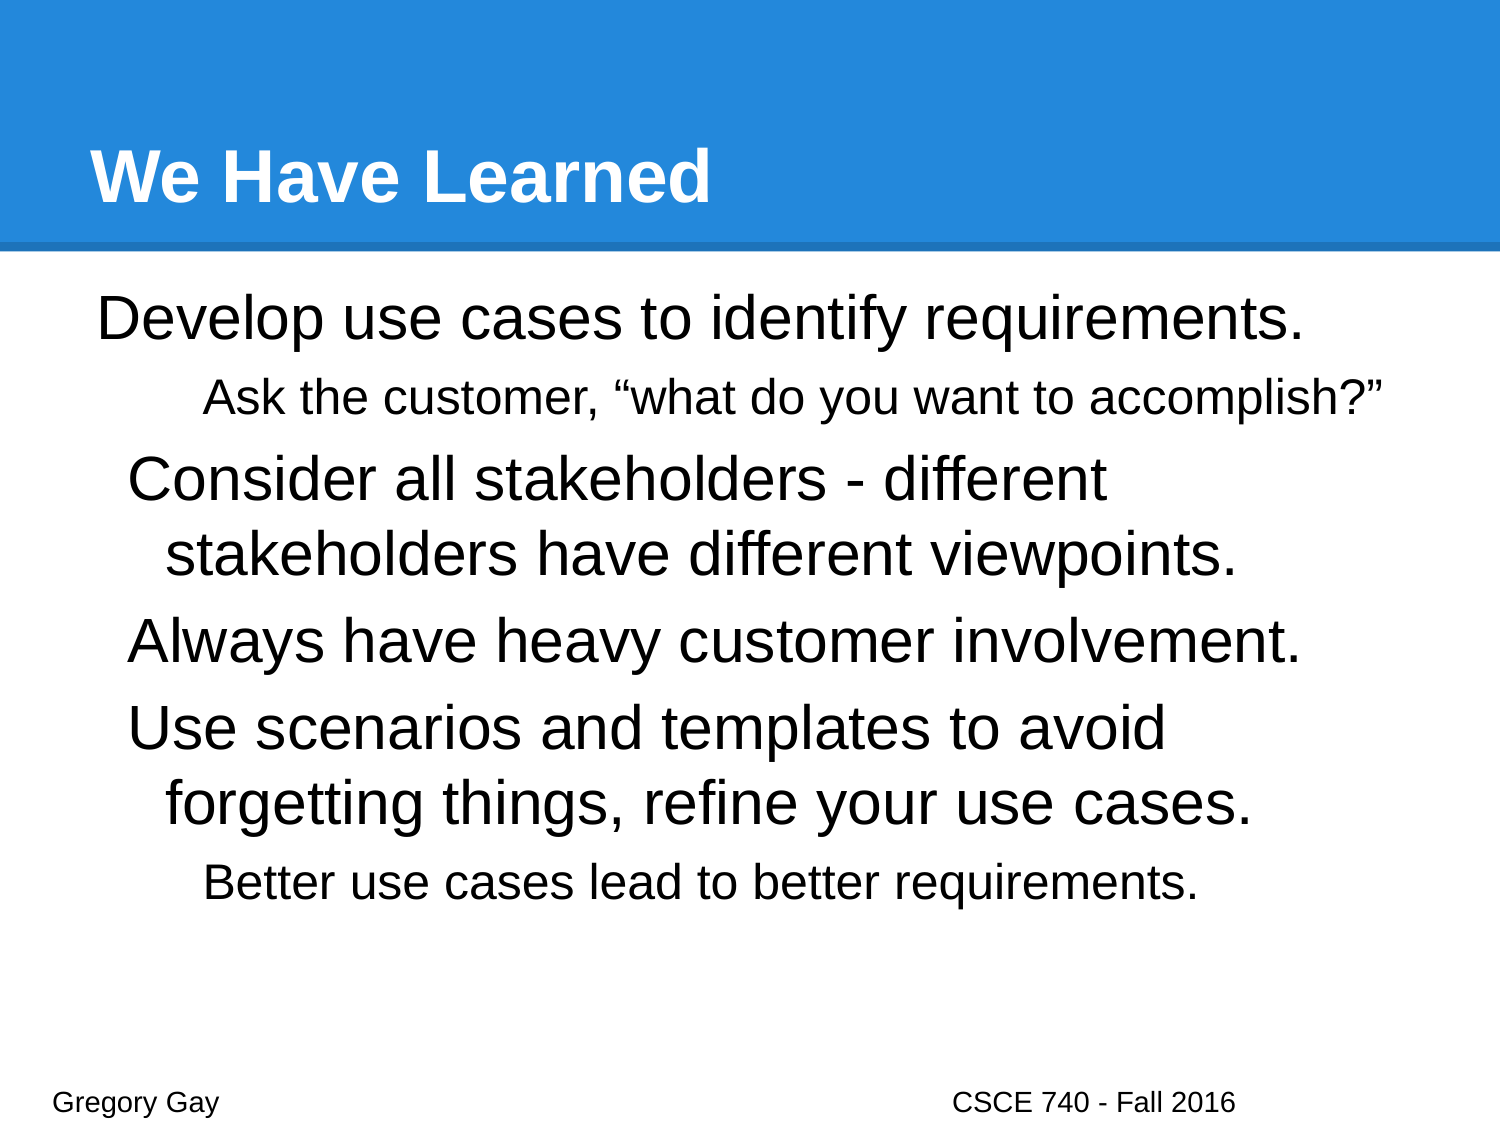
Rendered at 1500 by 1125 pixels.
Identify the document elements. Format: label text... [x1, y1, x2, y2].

text_box Gregory Gay CSCE 740 - Fall 2016 48 [37, 1068, 1463, 1114]
title We Have Learned [75, 45, 1425, 233]
list Develop use cases to identify requirements. Ask the customer, “what do you want to accomplish?” Consider all stakeholders - different stakeholders have different viewpoints. Always have heavy customer involvement. Use scenarios and templates to avoid forgetting things, refine your use cases. Better use cases lead to better requirements. [75, 262, 1425, 1068]
